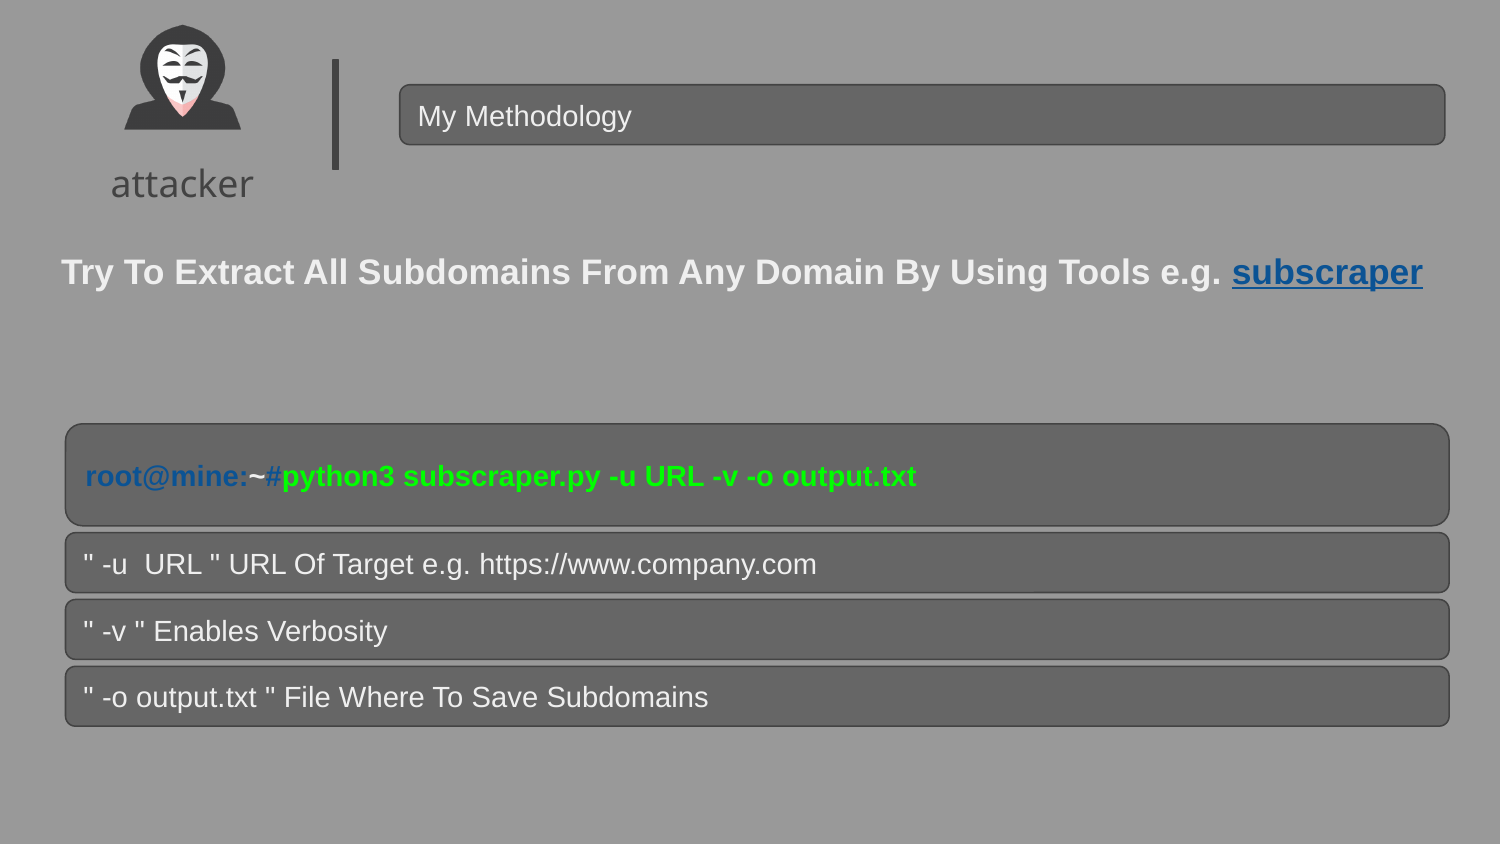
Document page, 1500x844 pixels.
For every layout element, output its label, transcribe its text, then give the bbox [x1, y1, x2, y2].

text_box attacker [47, 144, 318, 205]
text_box " -u URL " URL Of Target e.g. https://www.company.com [65, 532, 1450, 593]
text_box " -o output.txt " File Where To Save Subdomains [65, 666, 1450, 727]
text_box Try To Extract All Subdomains From Any Domain By Using Tools e.g. subscraper [46, 227, 1500, 401]
text_box [333, 59, 339, 170]
text_box root@mine:~#python3 subscraper.py -u URL -v -o output.txt [65, 423, 1450, 526]
text_box My Methodology [399, 84, 1445, 145]
text_box " -v " Enables Verbosity [65, 599, 1450, 660]
picture [82, 0, 283, 170]
